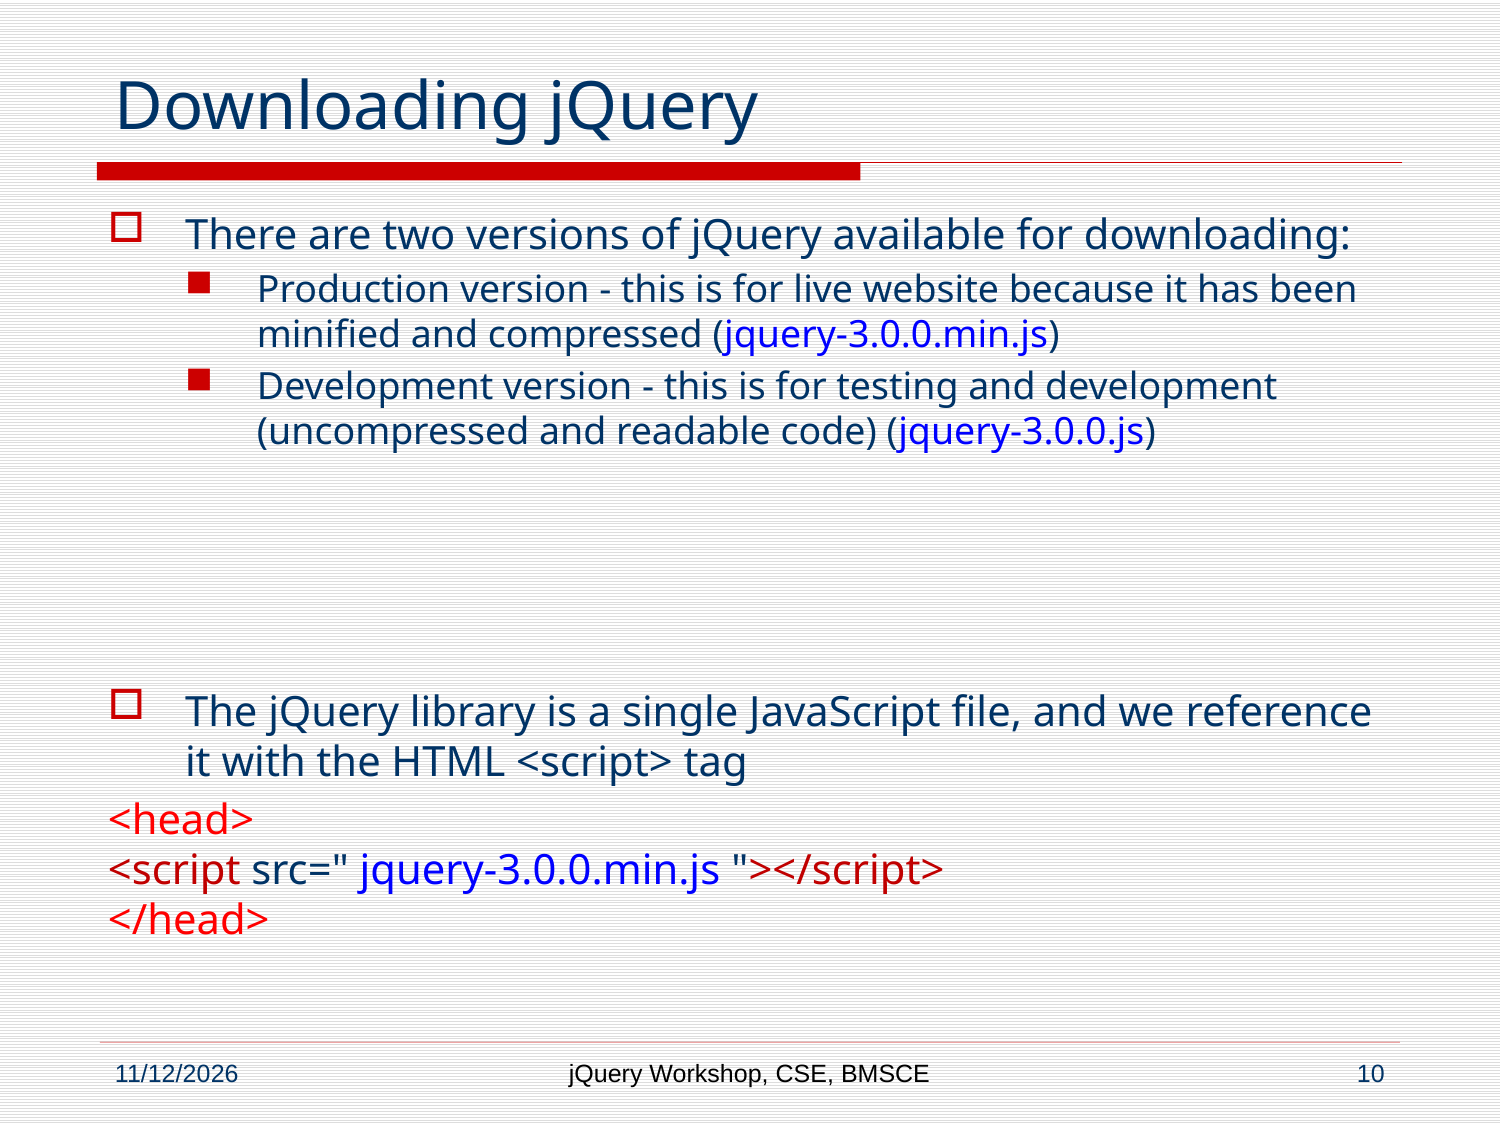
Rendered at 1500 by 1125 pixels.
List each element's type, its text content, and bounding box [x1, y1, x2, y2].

footer jQuery Workshop, CSE, BMSCE [512, 1049, 988, 1103]
title Downloading jQuery [99, 24, 1413, 150]
slide_number 10 [1074, 1049, 1401, 1103]
list There are two versions of jQuery available for downloading: Production version - this is for live website because it has been minified and compressed (jquery-3.0.0.min.js) Development version - this is for testing and development (uncompressed and readable code) (jquery-3.0.0.js) The jQuery library is a single JavaScript file, and we reference it with the HTML <script> tag <head> <script src=" jquery-3.0.0.min.js "></script> </head> [92, 200, 1406, 1025]
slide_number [99, 1049, 426, 1103]
